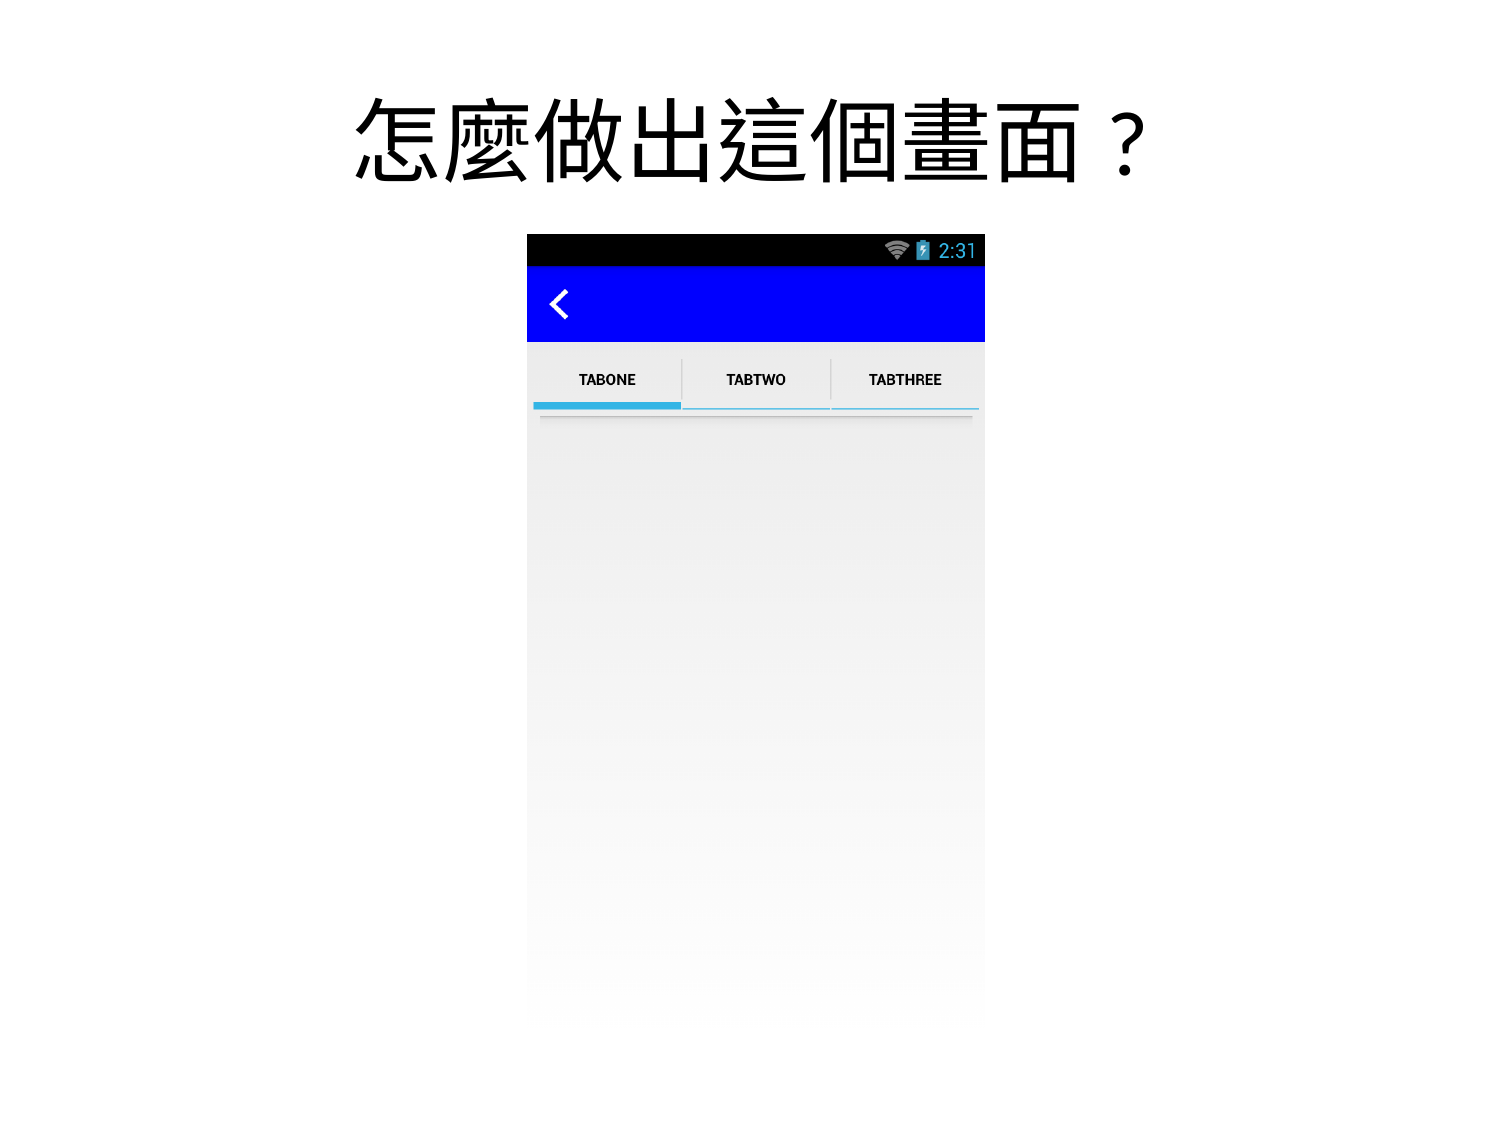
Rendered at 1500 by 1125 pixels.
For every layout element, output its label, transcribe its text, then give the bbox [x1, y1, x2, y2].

picture [527, 234, 985, 1048]
title 怎麼做出這個畫面? [75, 45, 1425, 233]
